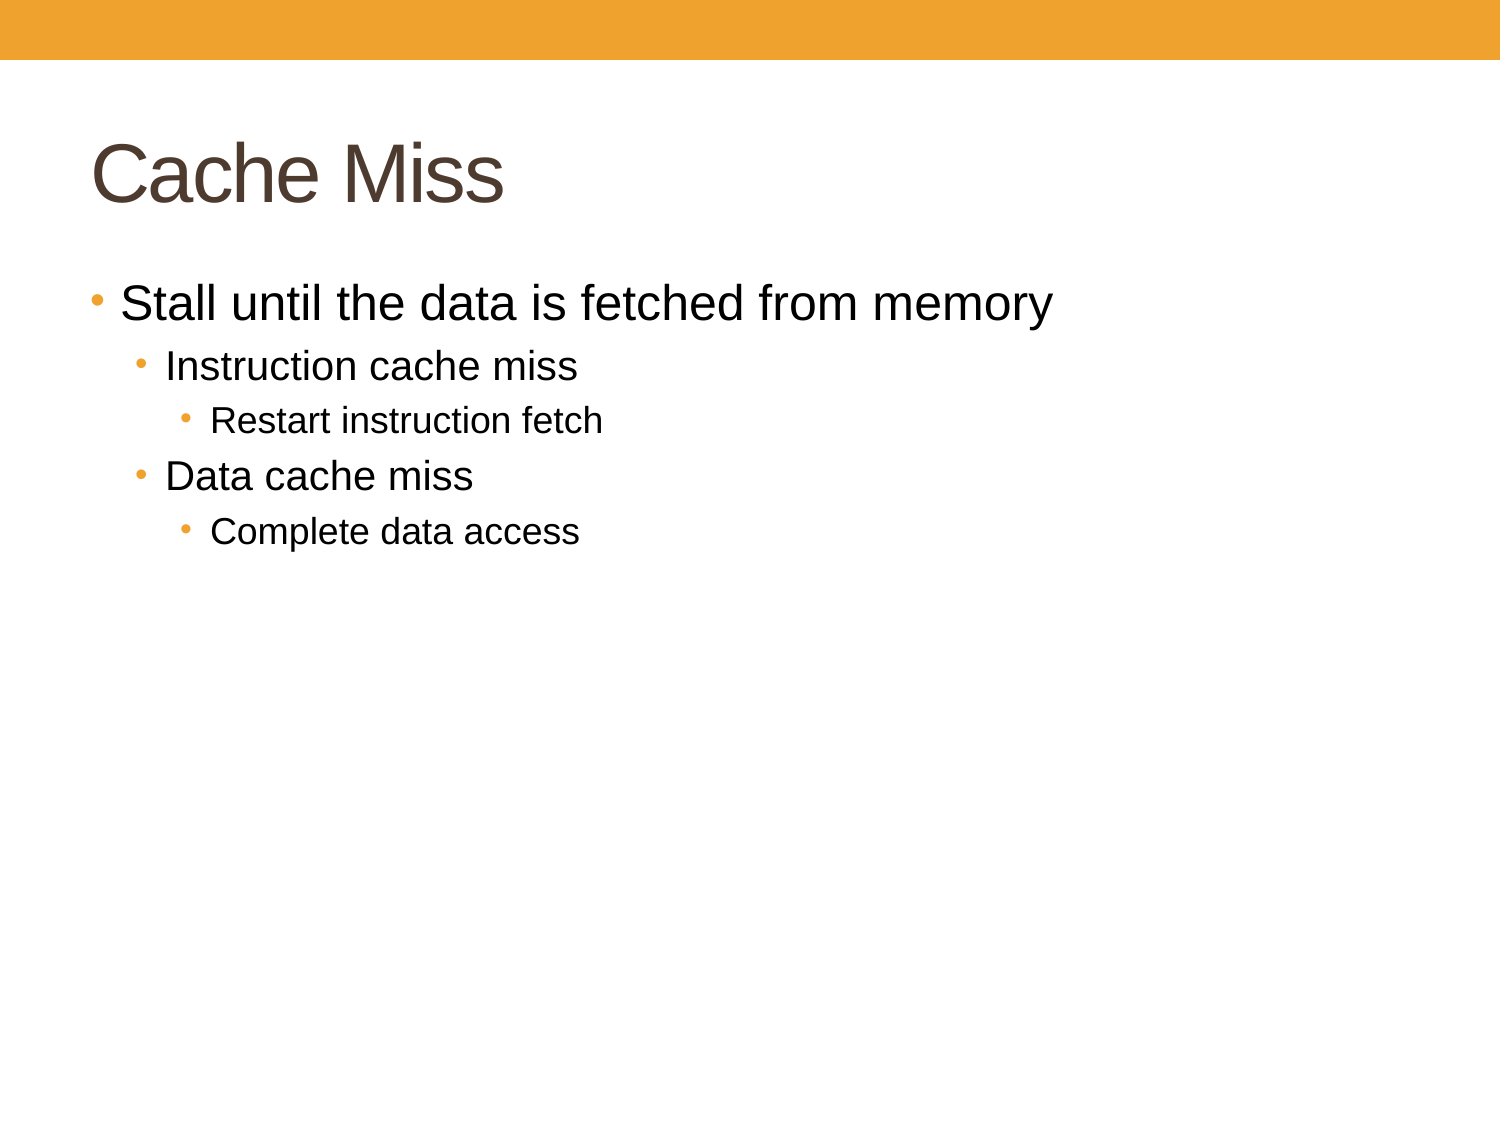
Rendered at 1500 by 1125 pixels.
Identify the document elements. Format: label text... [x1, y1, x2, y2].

list Stall until the data is fetched from memory Instruction cache miss Restart instruction fetch Data cache miss Complete data access [75, 262, 1425, 1063]
title Cache Miss [75, 87, 1425, 250]
